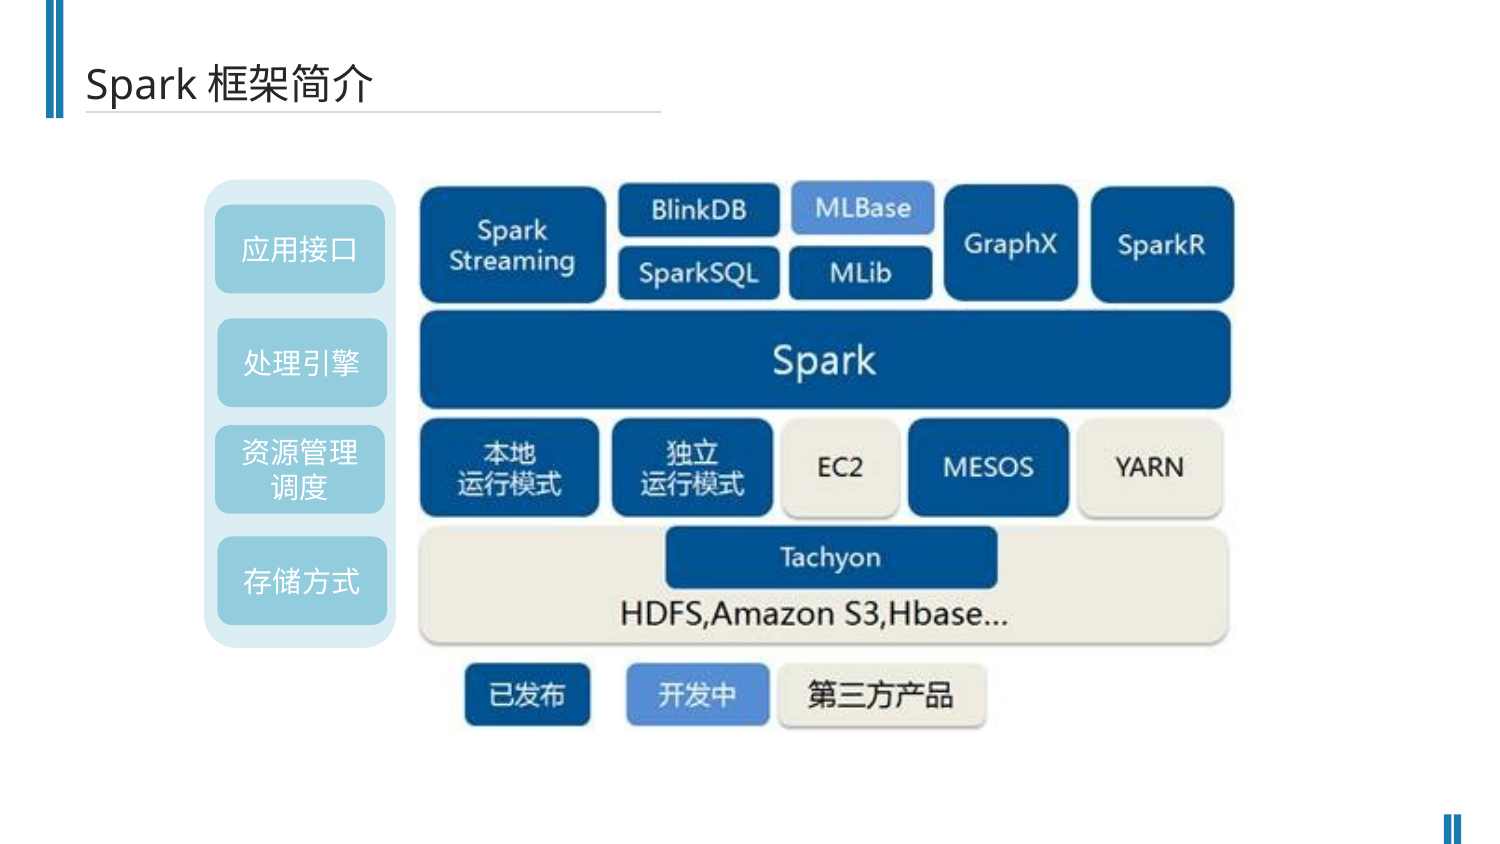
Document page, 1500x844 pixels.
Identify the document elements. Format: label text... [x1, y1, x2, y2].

text_box Spark框架简介 [70, 50, 706, 115]
text_box 处理引擎 [215, 316, 390, 410]
picture [417, 179, 1246, 733]
text_box 应用接口 [212, 202, 387, 296]
text_box [201, 177, 399, 650]
text_box 存储方式 [215, 534, 390, 628]
text_box 资源管理调度 [212, 423, 387, 516]
